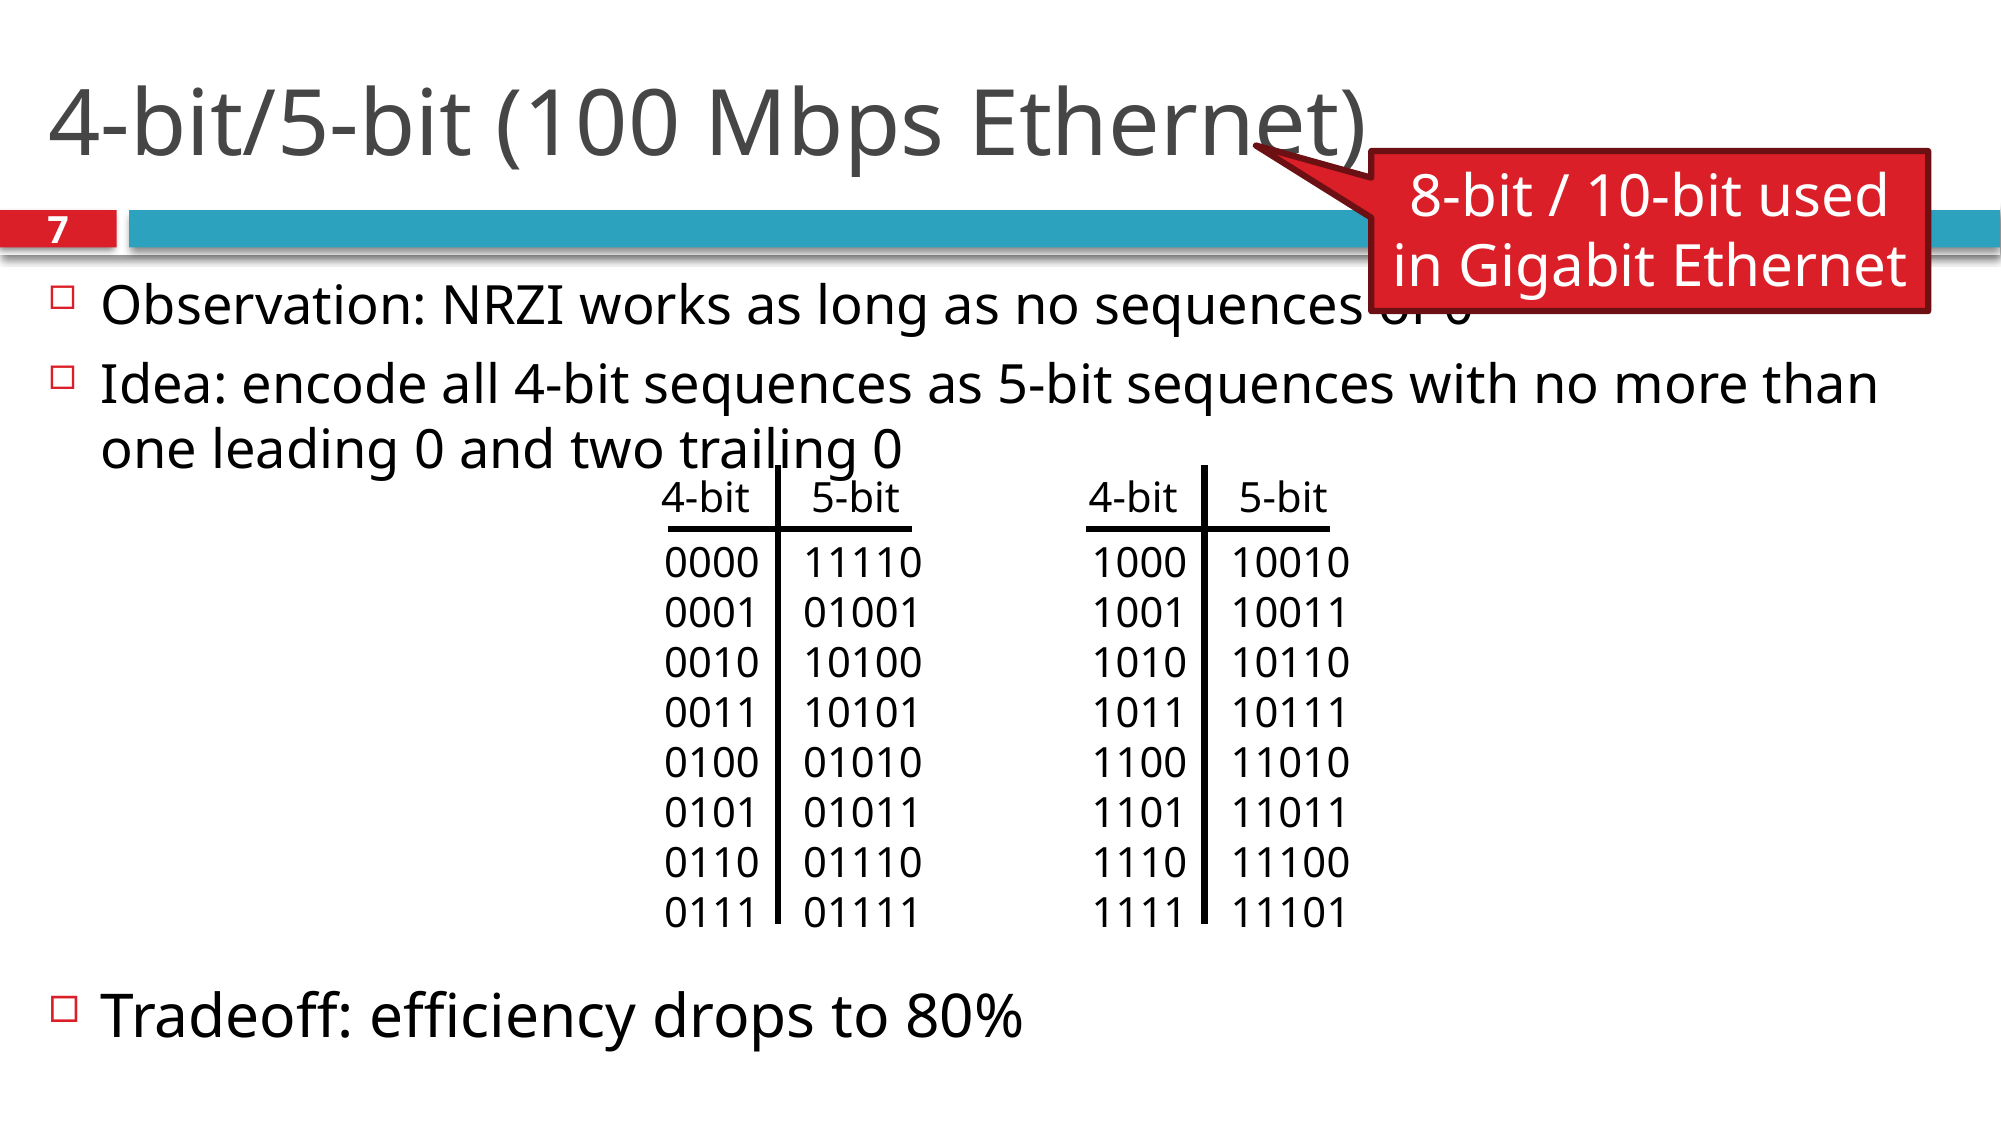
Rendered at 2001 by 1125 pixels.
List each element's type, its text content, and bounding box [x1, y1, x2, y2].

text_box 4-bit 5-bit [646, 463, 915, 528]
list Observation: NRZI works as long as no sequences of 0 Idea: encode all 4-bit sequences as 5-bit sequences with no more than one leading 0 and two trailing 0 Tradeoff: efficiency drops to 80% [33, 262, 1967, 1100]
text_box 4-bit 5-bit [1073, 463, 1343, 528]
text_box 0000 11110 0001 01001 0010 10100 0011 10101 0100 01010 0101 01011 0110 01110 0111 01111 [649, 528, 1052, 944]
slide_number 7 [0, 206, 117, 257]
title 4-bit/5-bit (100 Mbps Ethernet) [33, 37, 1967, 200]
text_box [1370, 150, 1929, 312]
text_box 1000 10010 1001 10011 1010 10110 1011 10111 1100 11010 1101 11011 1110 11100 1111 11101 [1076, 528, 1372, 944]
